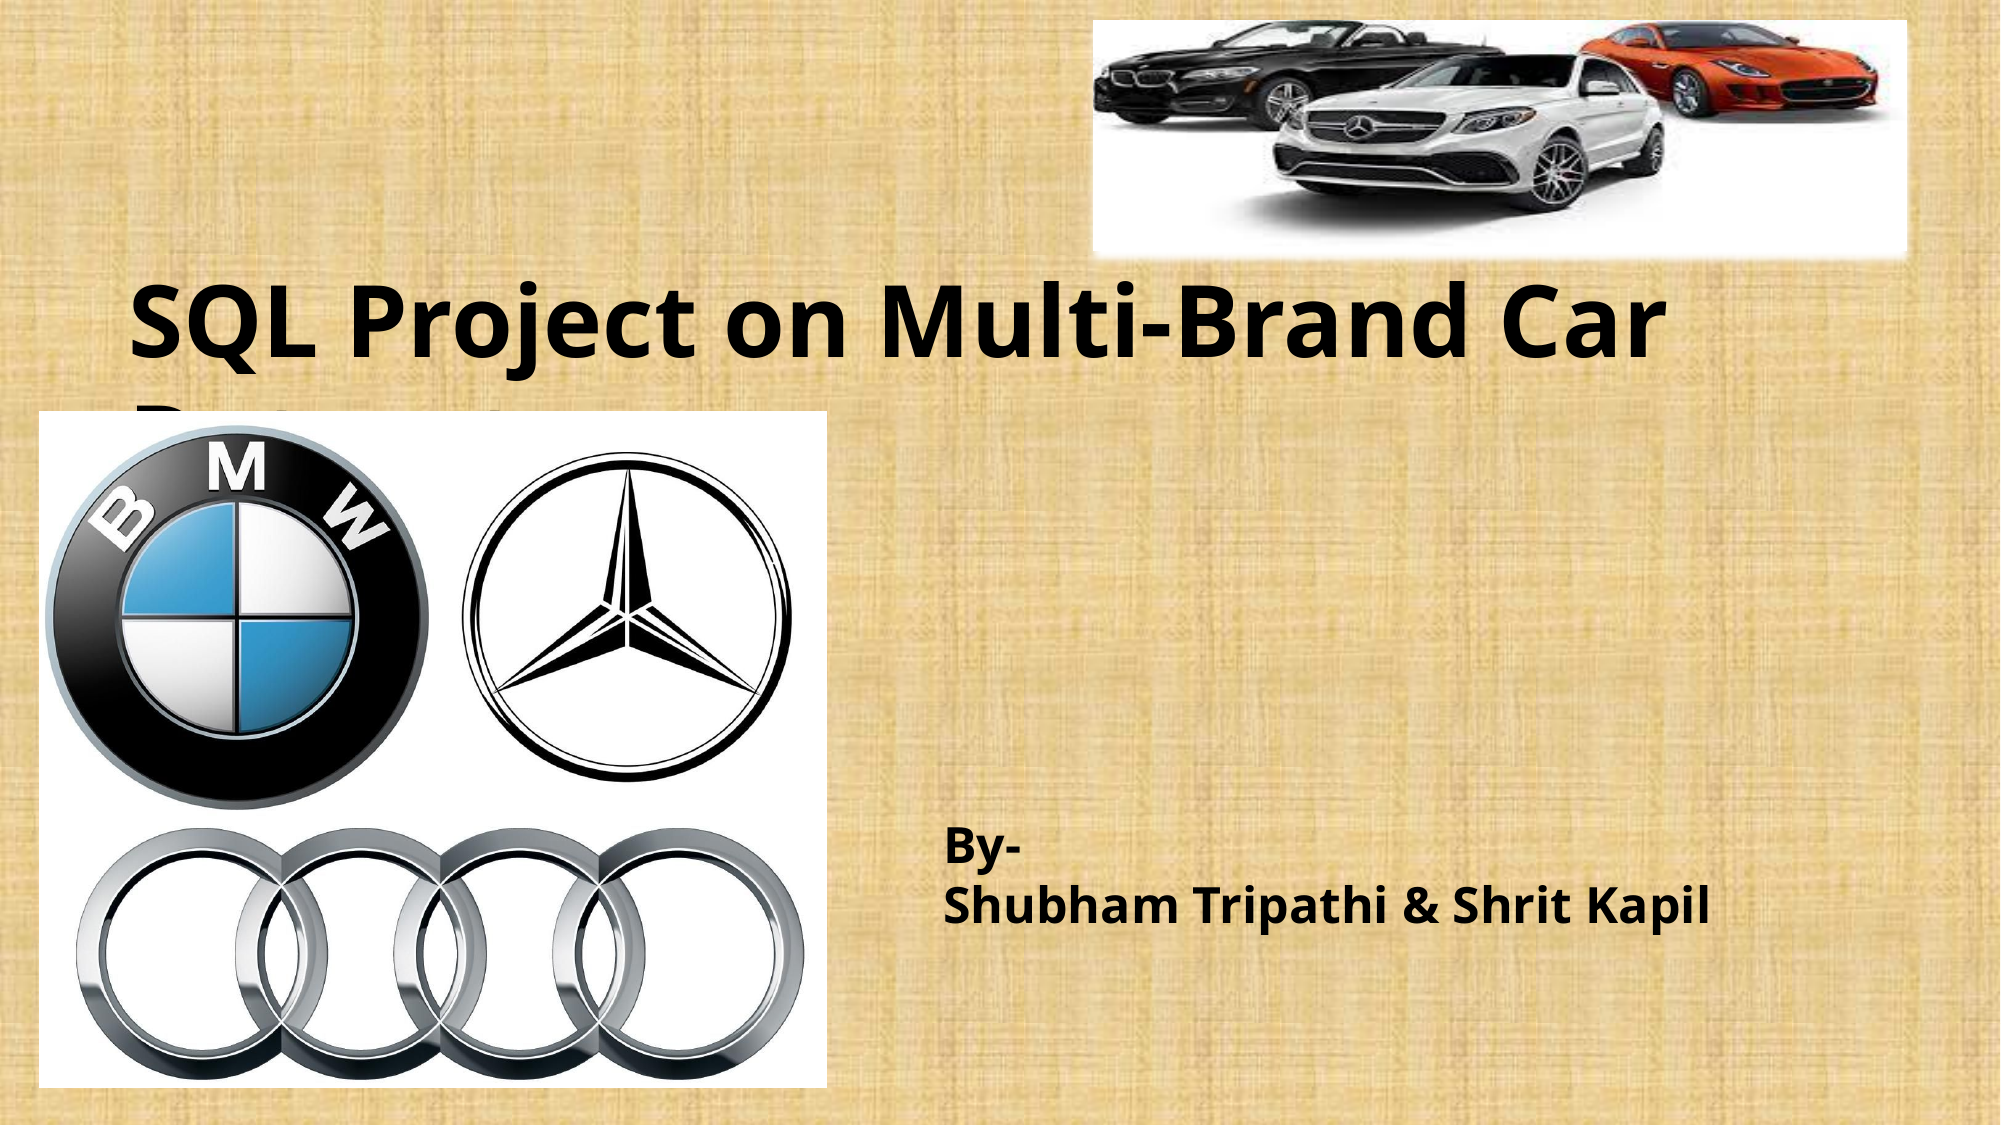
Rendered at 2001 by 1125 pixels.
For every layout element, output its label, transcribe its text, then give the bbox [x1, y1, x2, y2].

text_box By- Shubham Tripathi & Shrit Kapil [928, 806, 1944, 942]
picture [0, 0, 2001, 1125]
text_box SQL Project on Multi-Brand Car Dataset [113, 250, 1944, 506]
